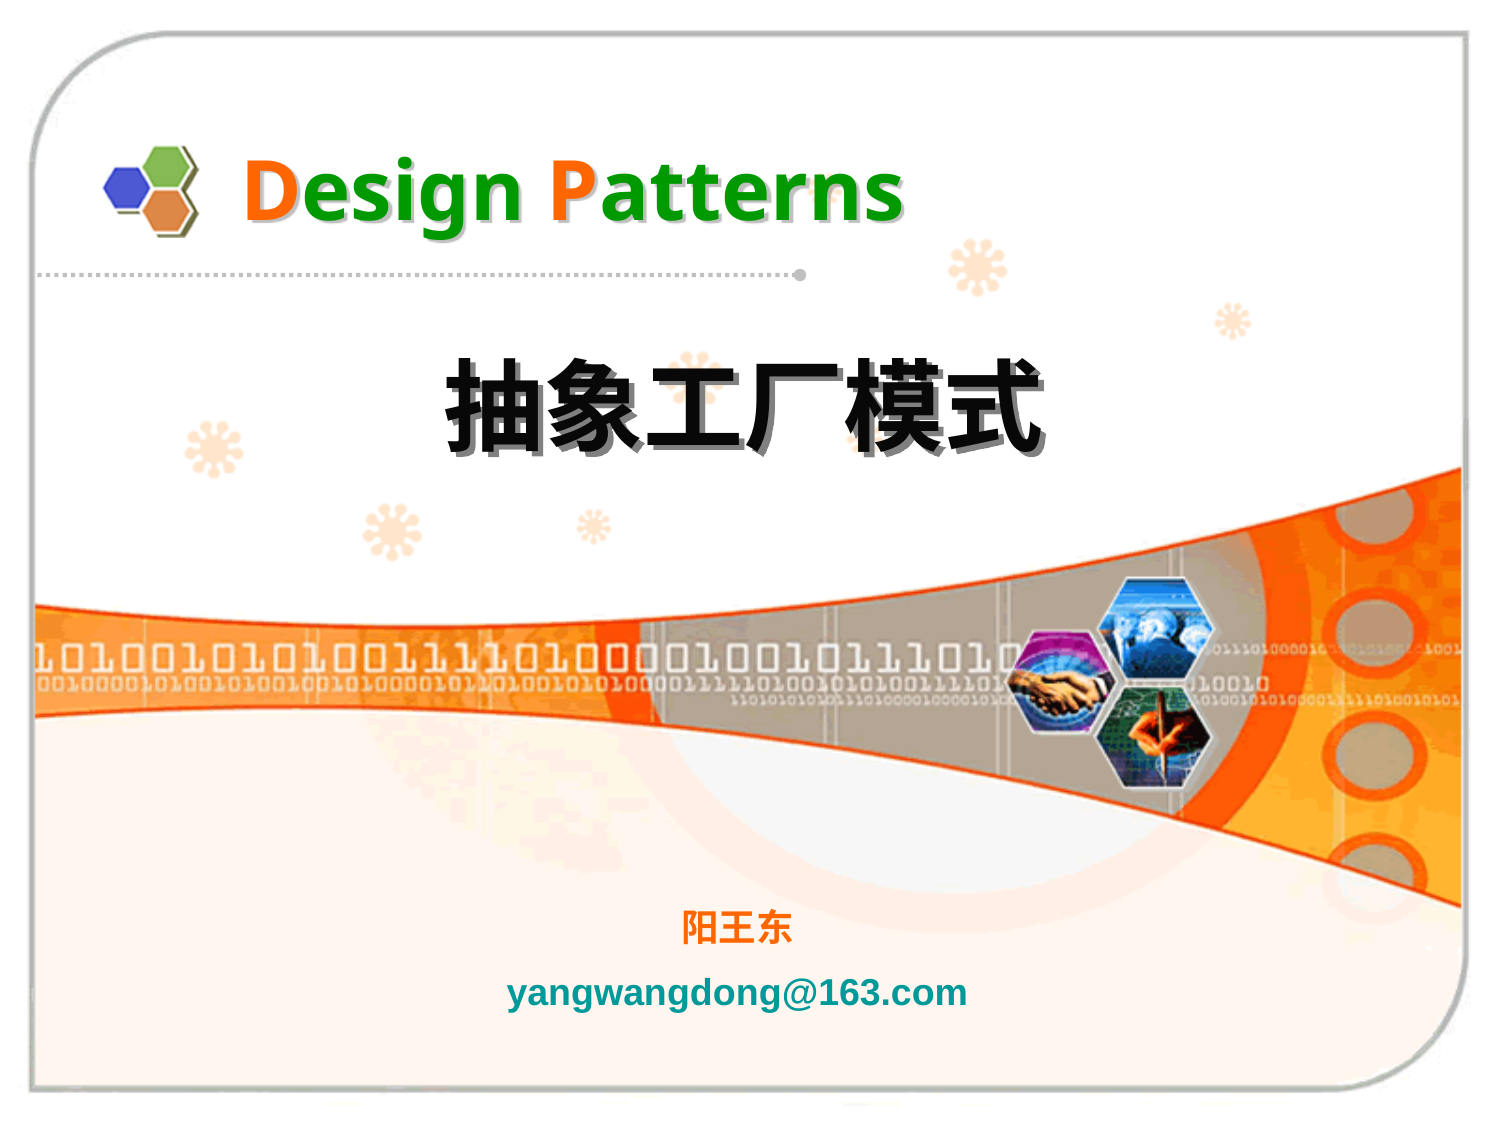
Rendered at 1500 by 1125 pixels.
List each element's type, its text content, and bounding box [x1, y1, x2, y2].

picture [0, 0, 1500, 1125]
text_box 阳王东 yangwangdong@163.com [462, 897, 1013, 1021]
subtitle 抽象工厂模式 [150, 312, 1338, 475]
title Design Patterns [225, 87, 963, 288]
